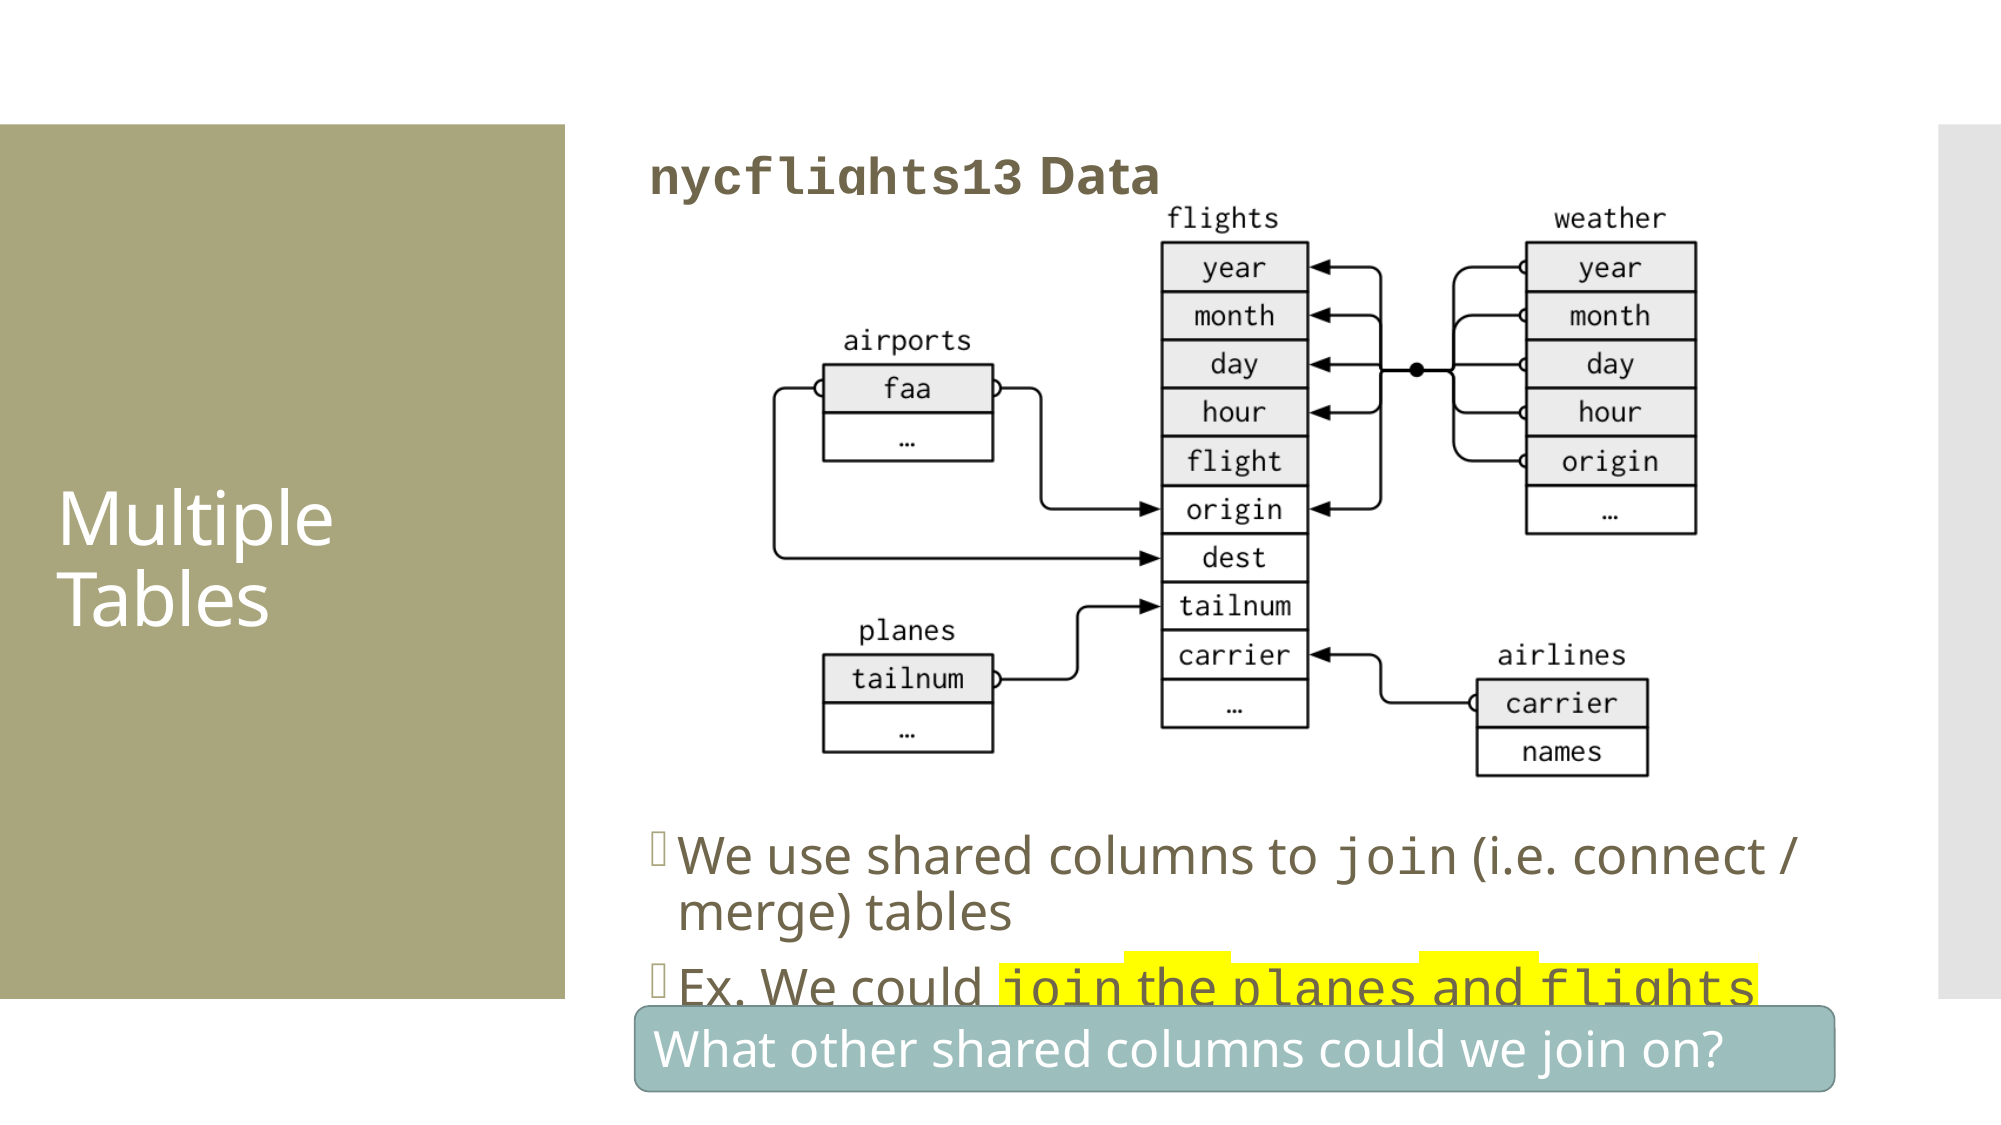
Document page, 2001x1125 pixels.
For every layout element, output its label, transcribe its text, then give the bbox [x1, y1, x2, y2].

list nycflights13 Data We use shared columns to join (i.e. connect / merge) tables Ex. We could join the planes and flights tables on talinum, their shared column [634, 141, 1835, 1014]
picture [769, 194, 1700, 781]
title Multiple Tables [41, 184, 525, 940]
text_box What other shared columns could we join on? [633, 1005, 1836, 1093]
